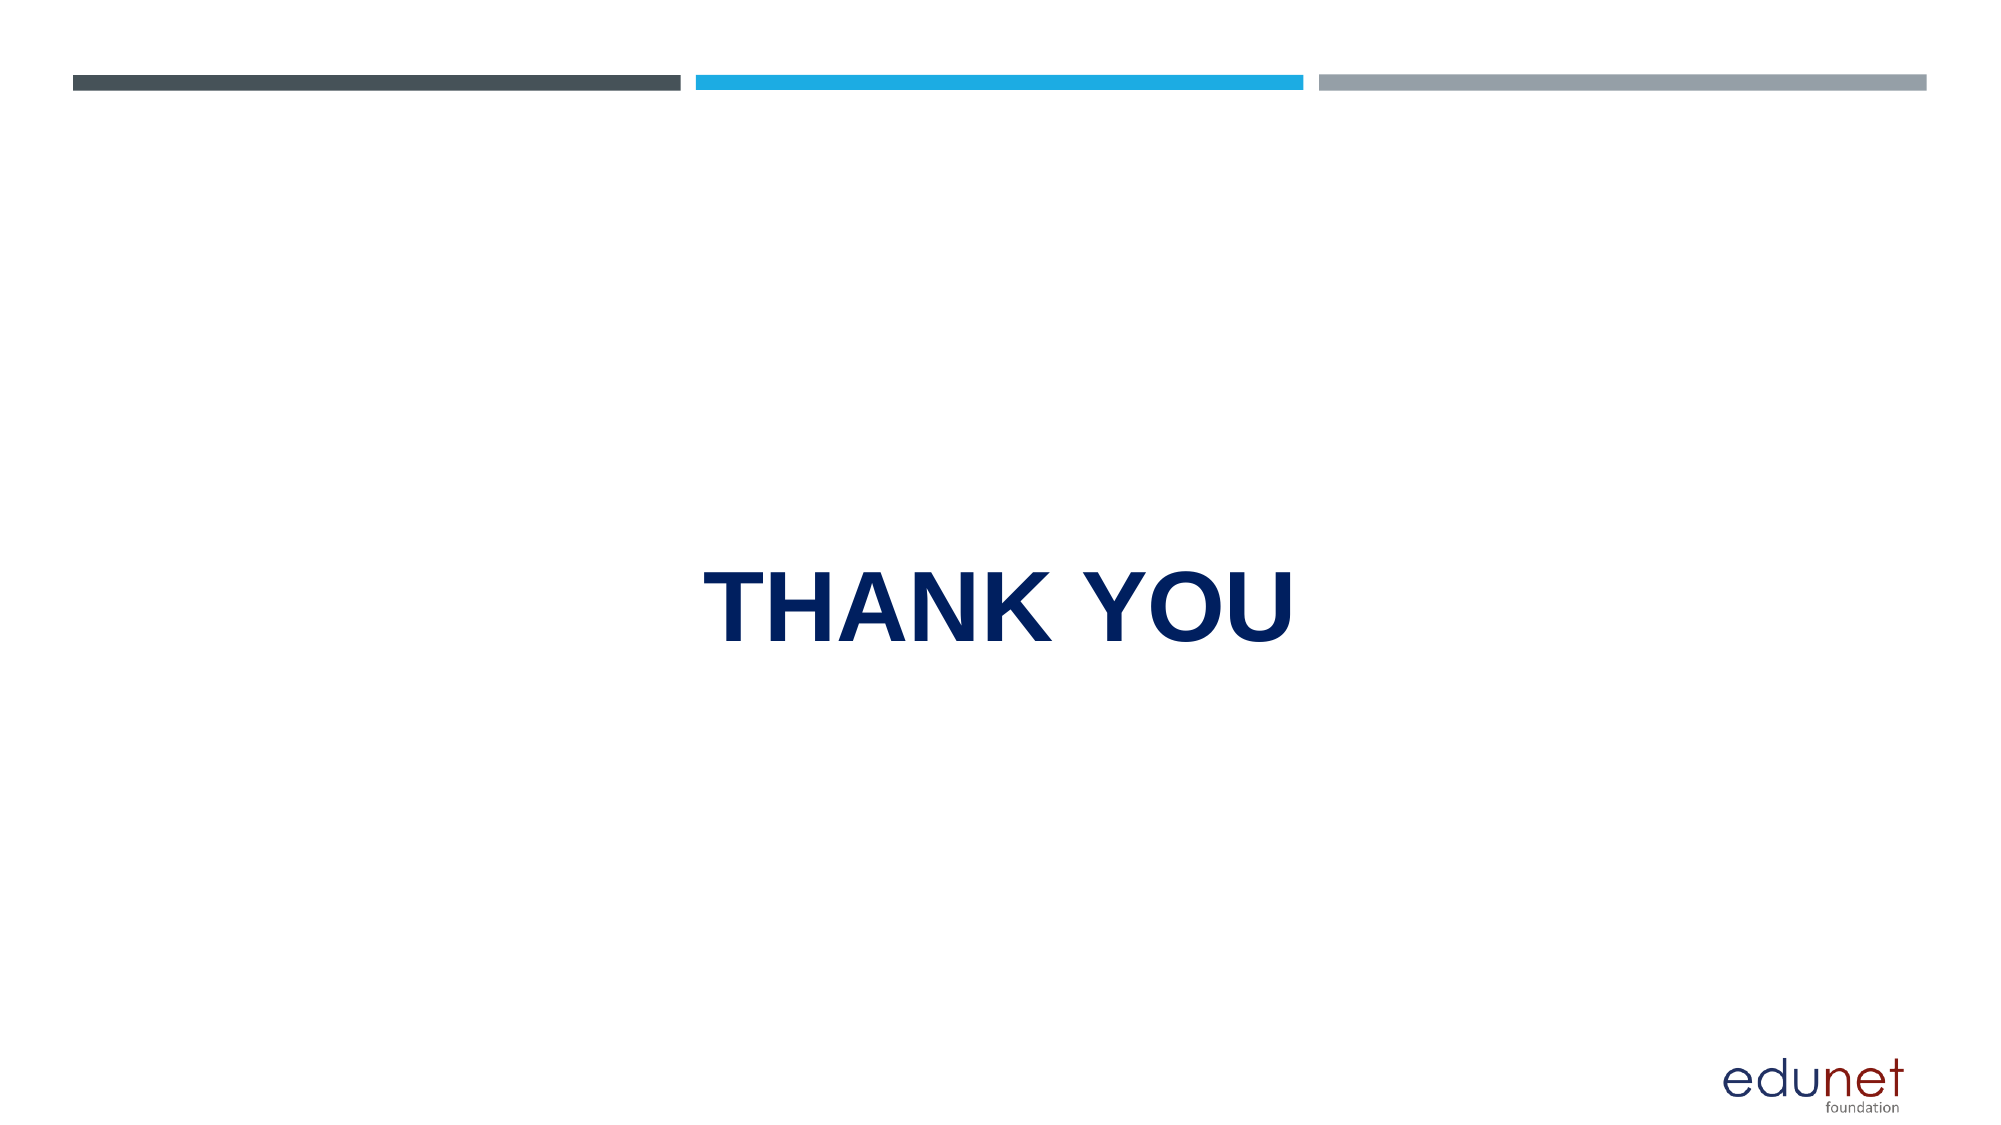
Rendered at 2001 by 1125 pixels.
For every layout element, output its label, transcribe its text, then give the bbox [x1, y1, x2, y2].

picture [1723, 1057, 1904, 1113]
title THANK YOU [701, 538, 1299, 729]
